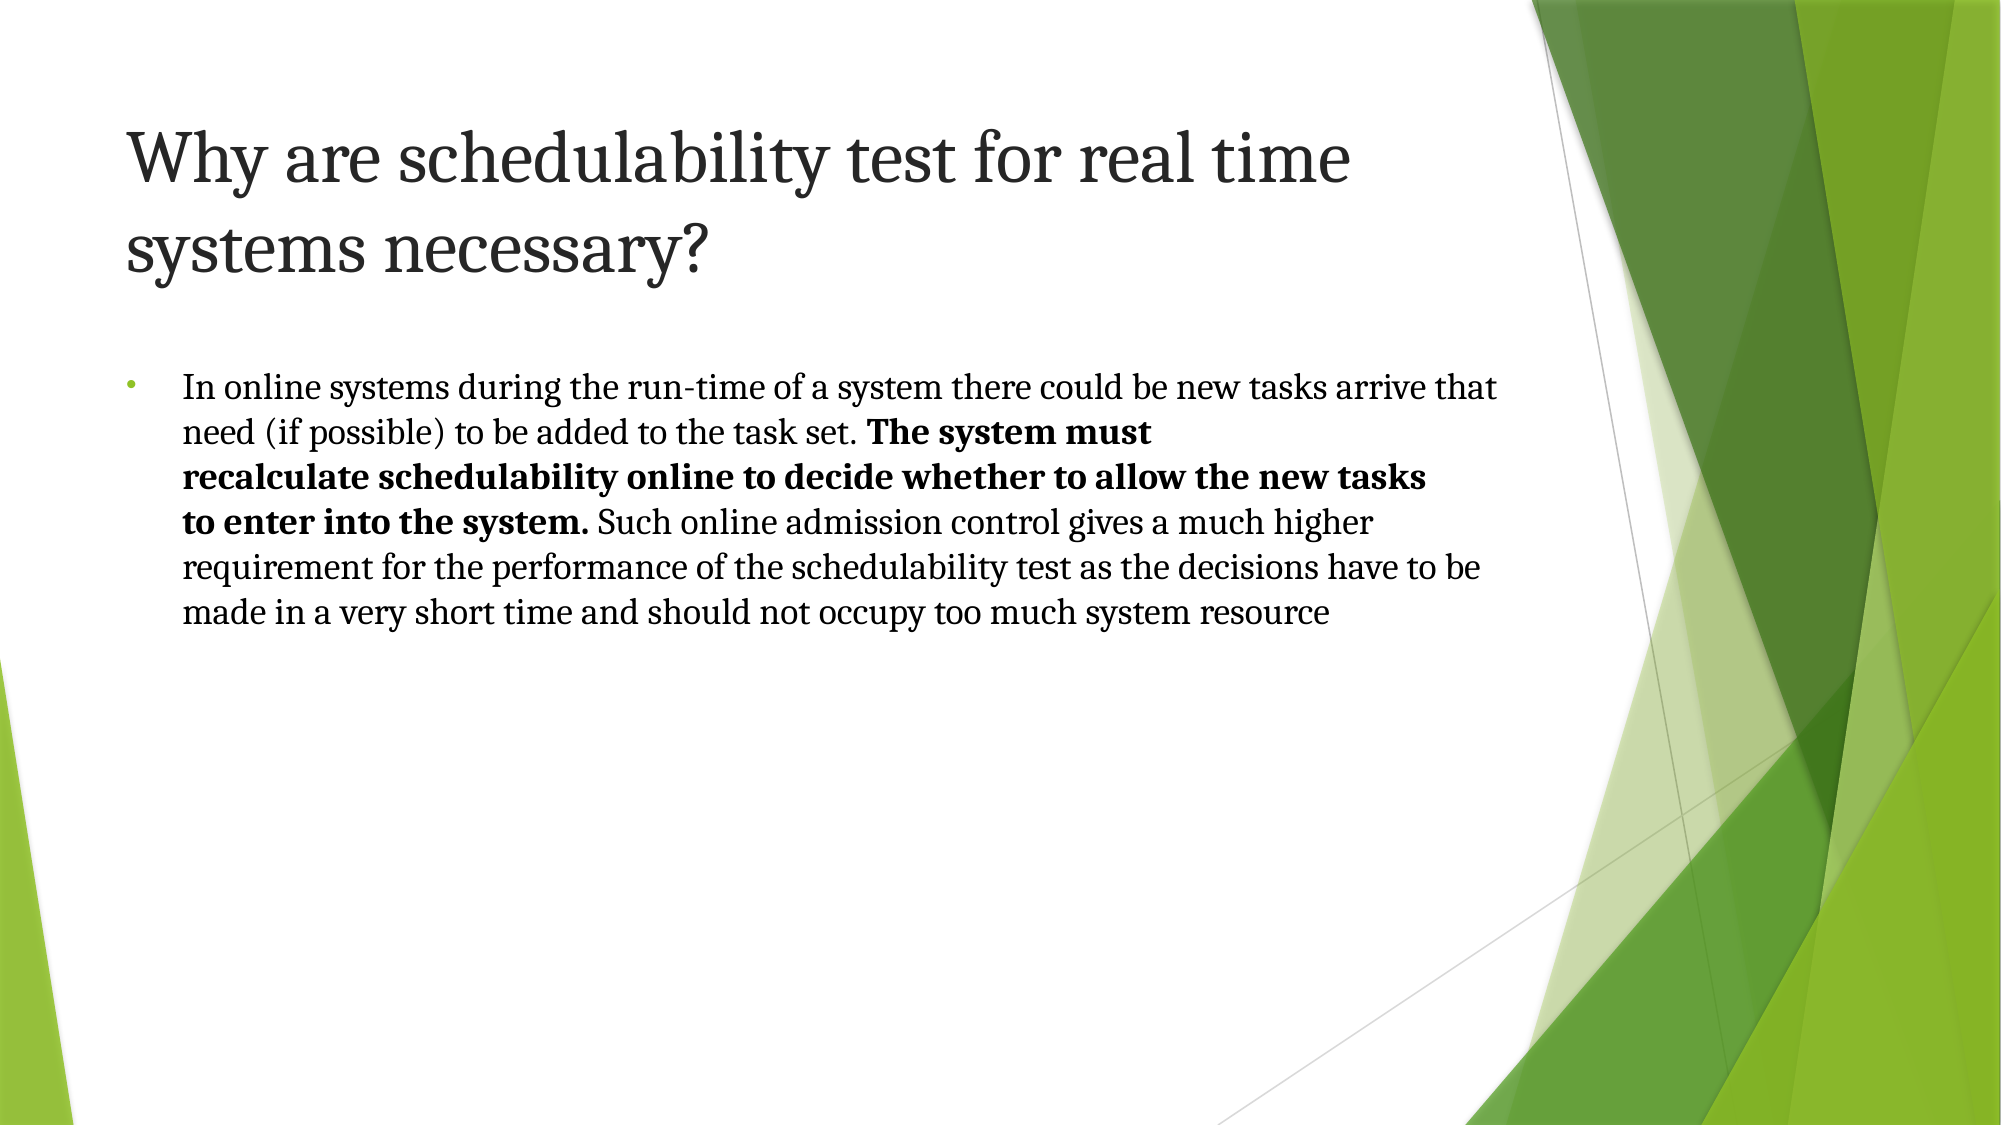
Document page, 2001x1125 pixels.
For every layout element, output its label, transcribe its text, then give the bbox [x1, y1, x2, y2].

title Why are schedulability test for real time systems necessary?​ [111, 99, 1522, 317]
list ​In online systems during the run-time of a system there could be new tasks arrive that need (if possible) to be added to the task set. The system must recalculate schedulability online to decide whether to allow the new tasks to enter into the system. Such online admission control gives a much higher requirement for the performance of the schedulability test as the decisions have to be made in a very short time and should not occupy too much system resource​ [111, 354, 1522, 992]
